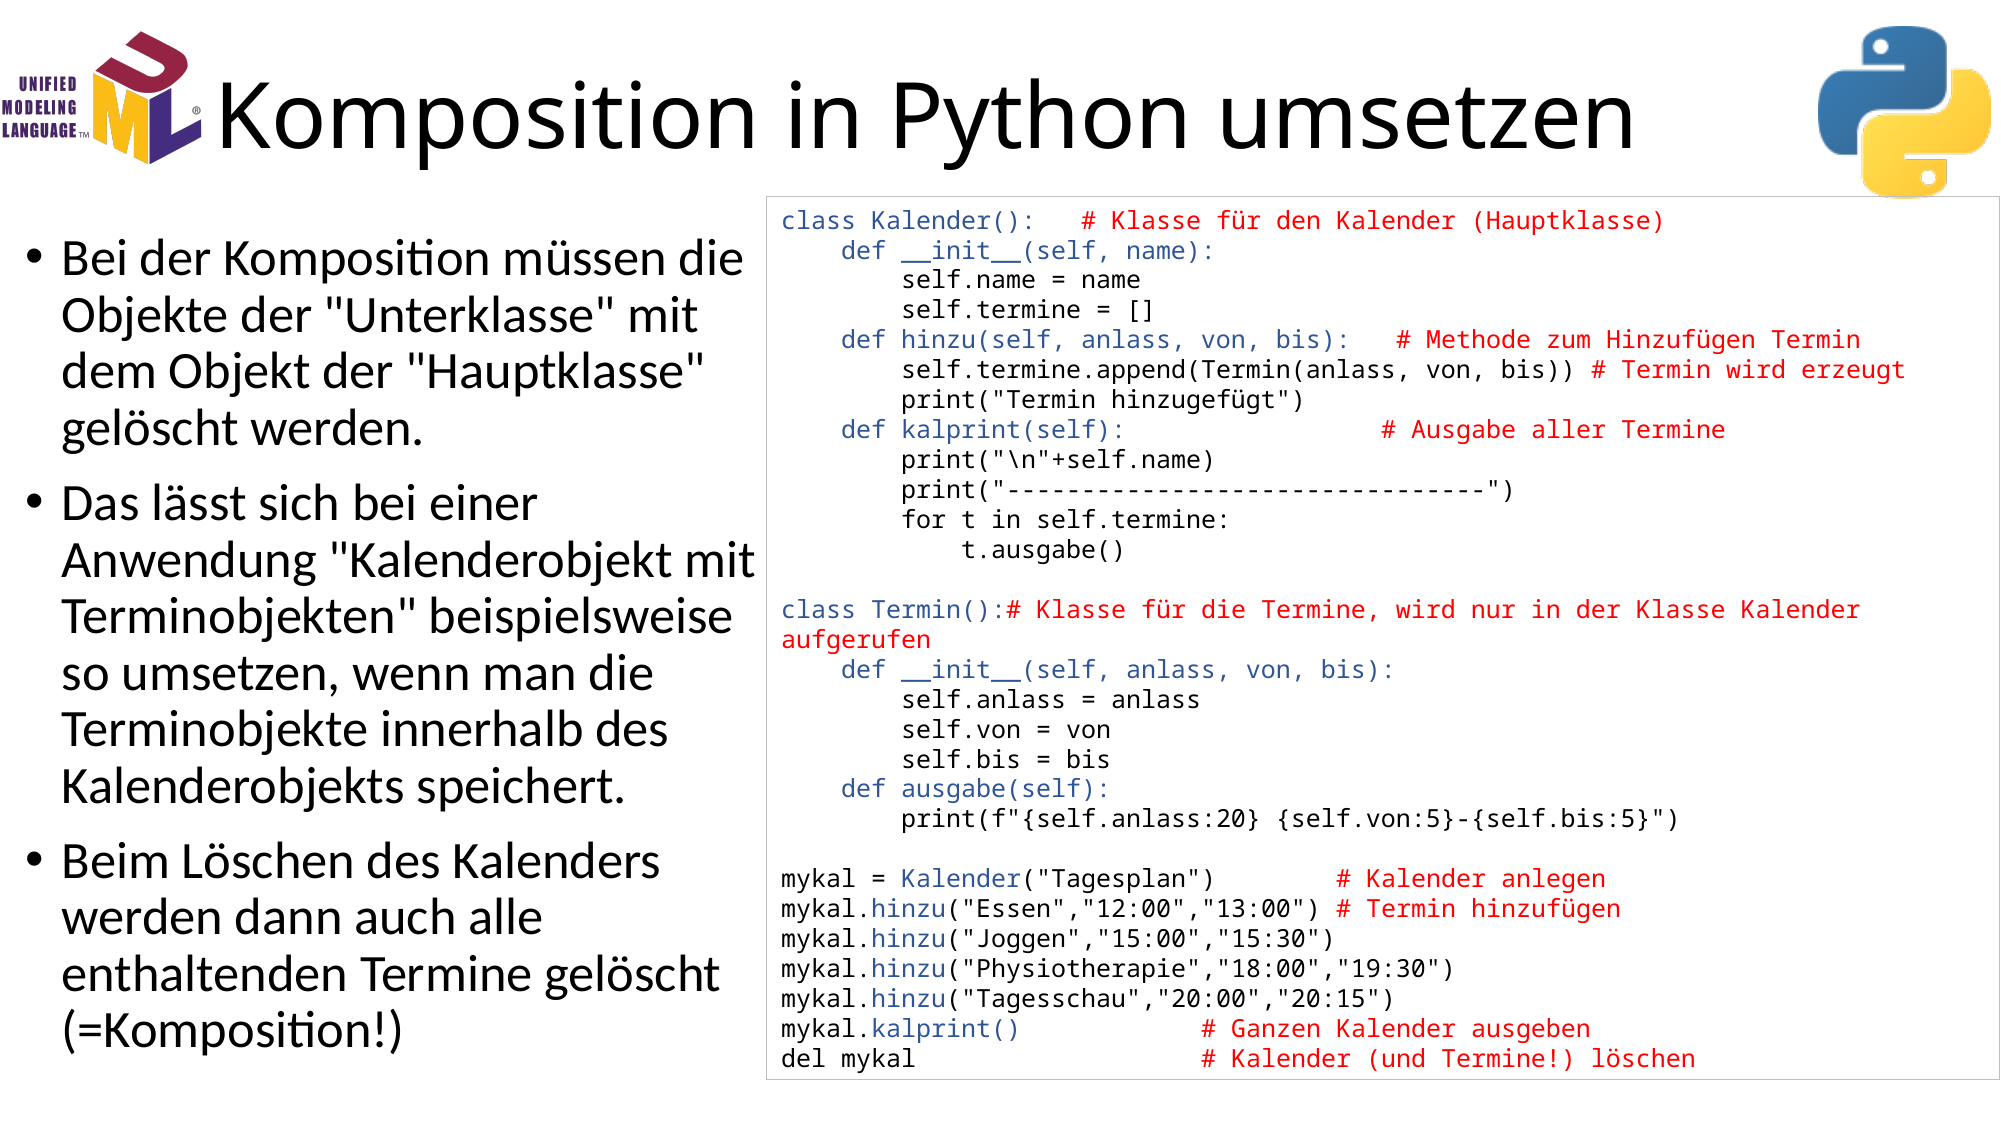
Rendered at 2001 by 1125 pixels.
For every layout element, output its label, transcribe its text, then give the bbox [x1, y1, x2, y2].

list Bei der Komposition müssen die Objekte der "Unterklasse" mit dem Objekt der "Hauptklasse" gelöscht werden. Das lässt sich bei einer Anwendung "Kalenderobjekt mit Terminobjekten" beispielsweise so umsetzen, wenn man die Terminobjekte innerhalb des Kalenderobjekts speichert. Beim Löschen des Kalenders werden dann auch alle enthaltenden Termine gelöscht (=Komposition!) [10, 223, 784, 1081]
title Komposition in Python umsetzen [199, 14, 1863, 223]
picture [1863, 26, 1991, 196]
picture [1, 25, 199, 172]
text_box class Kalender(): # Klasse für den Kalender (Hauptklasse) def __init__(self, name): self.name = name self.termine = [] def hinzu(self, anlass, von, bis): # Methode zum Hinzufügen Termin self.termine.append(Termin(anlass, von, bis)) # Termin wird erzeugt print("Termin hinzugefügt") def kalprint(self): # Ausgabe aller Termine print("\n"+self.name) print("--------------------------------") for t in self.termine: t.ausgabe() class Termin():# Klasse für die Termine, wird nur in der Klasse Kalender aufgerufen def __init__(self, anlass, von, bis): self.anlass = anlass self.von = von self.bis = bis def ausgabe(self): print(f"{self.anlass:20} {self.von:5}-{self.bis:5}") mykal = Kalender("Tagesplan") # Kalender anlegen mykal.hinzu("Essen","12:00","13:00") # Termin hinzufügen mykal.hinzu("Joggen","15:00","15:30") mykal.hinzu("Physiotherapie","18:00","19:30") mykal.hinzu("Tagesschau","20:00","20:15") mykal.kalprint() # Ganzen Kalender ausgeben del mykal # Kalender (und Termine!) löschen [766, 196, 2000, 1080]
